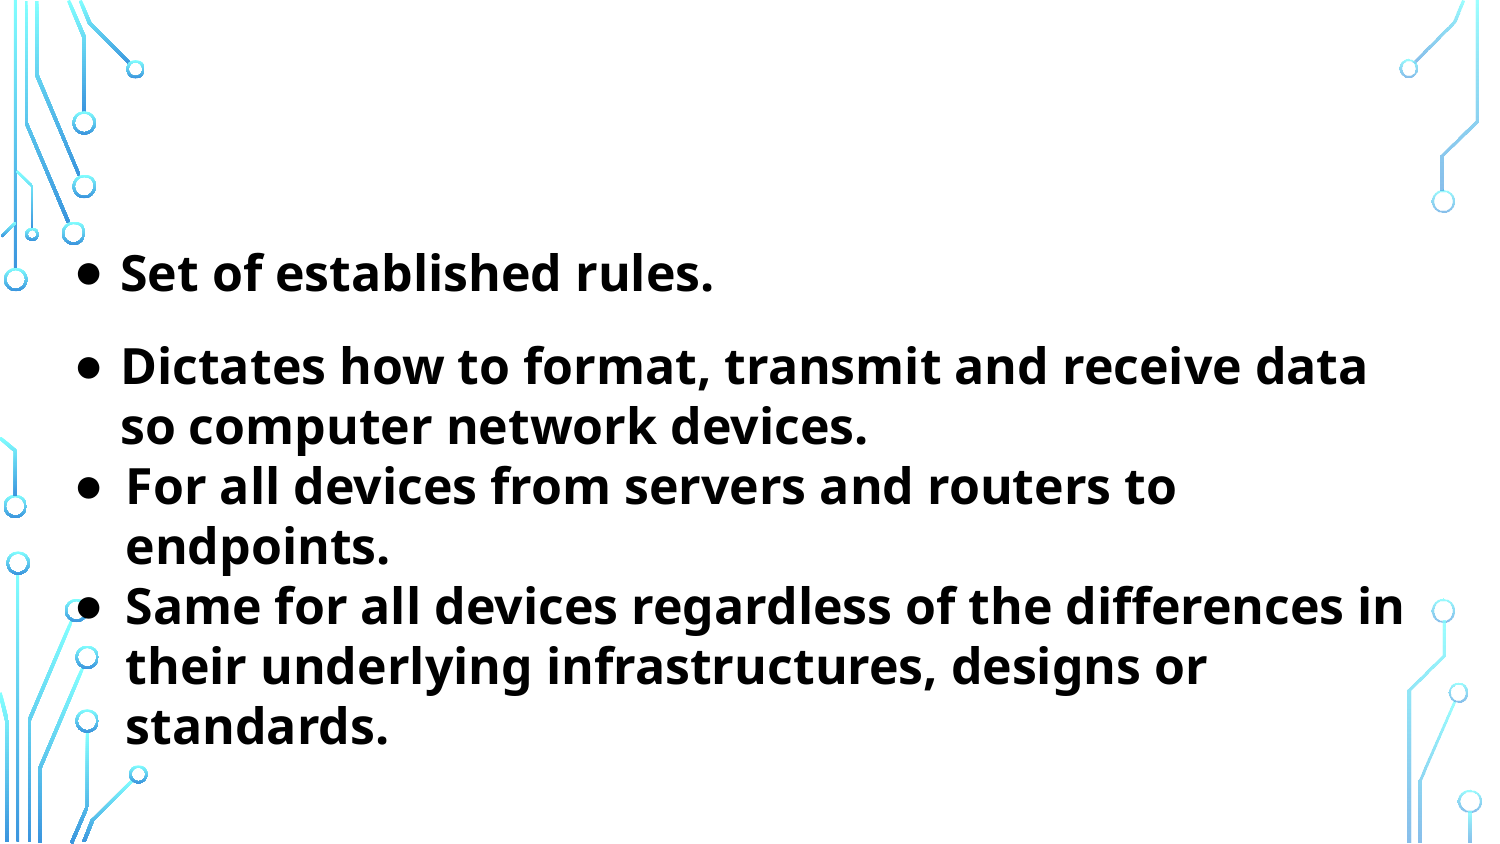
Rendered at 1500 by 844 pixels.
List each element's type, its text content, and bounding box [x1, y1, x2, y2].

list Set of established rules. Dictates how to format, transmit and receive data so computer network devices. For all devices from servers and routers to endpoints. Same for all devices regardless of the differences in their underlying infrastructures, designs or standards. [35, 133, 1434, 574]
